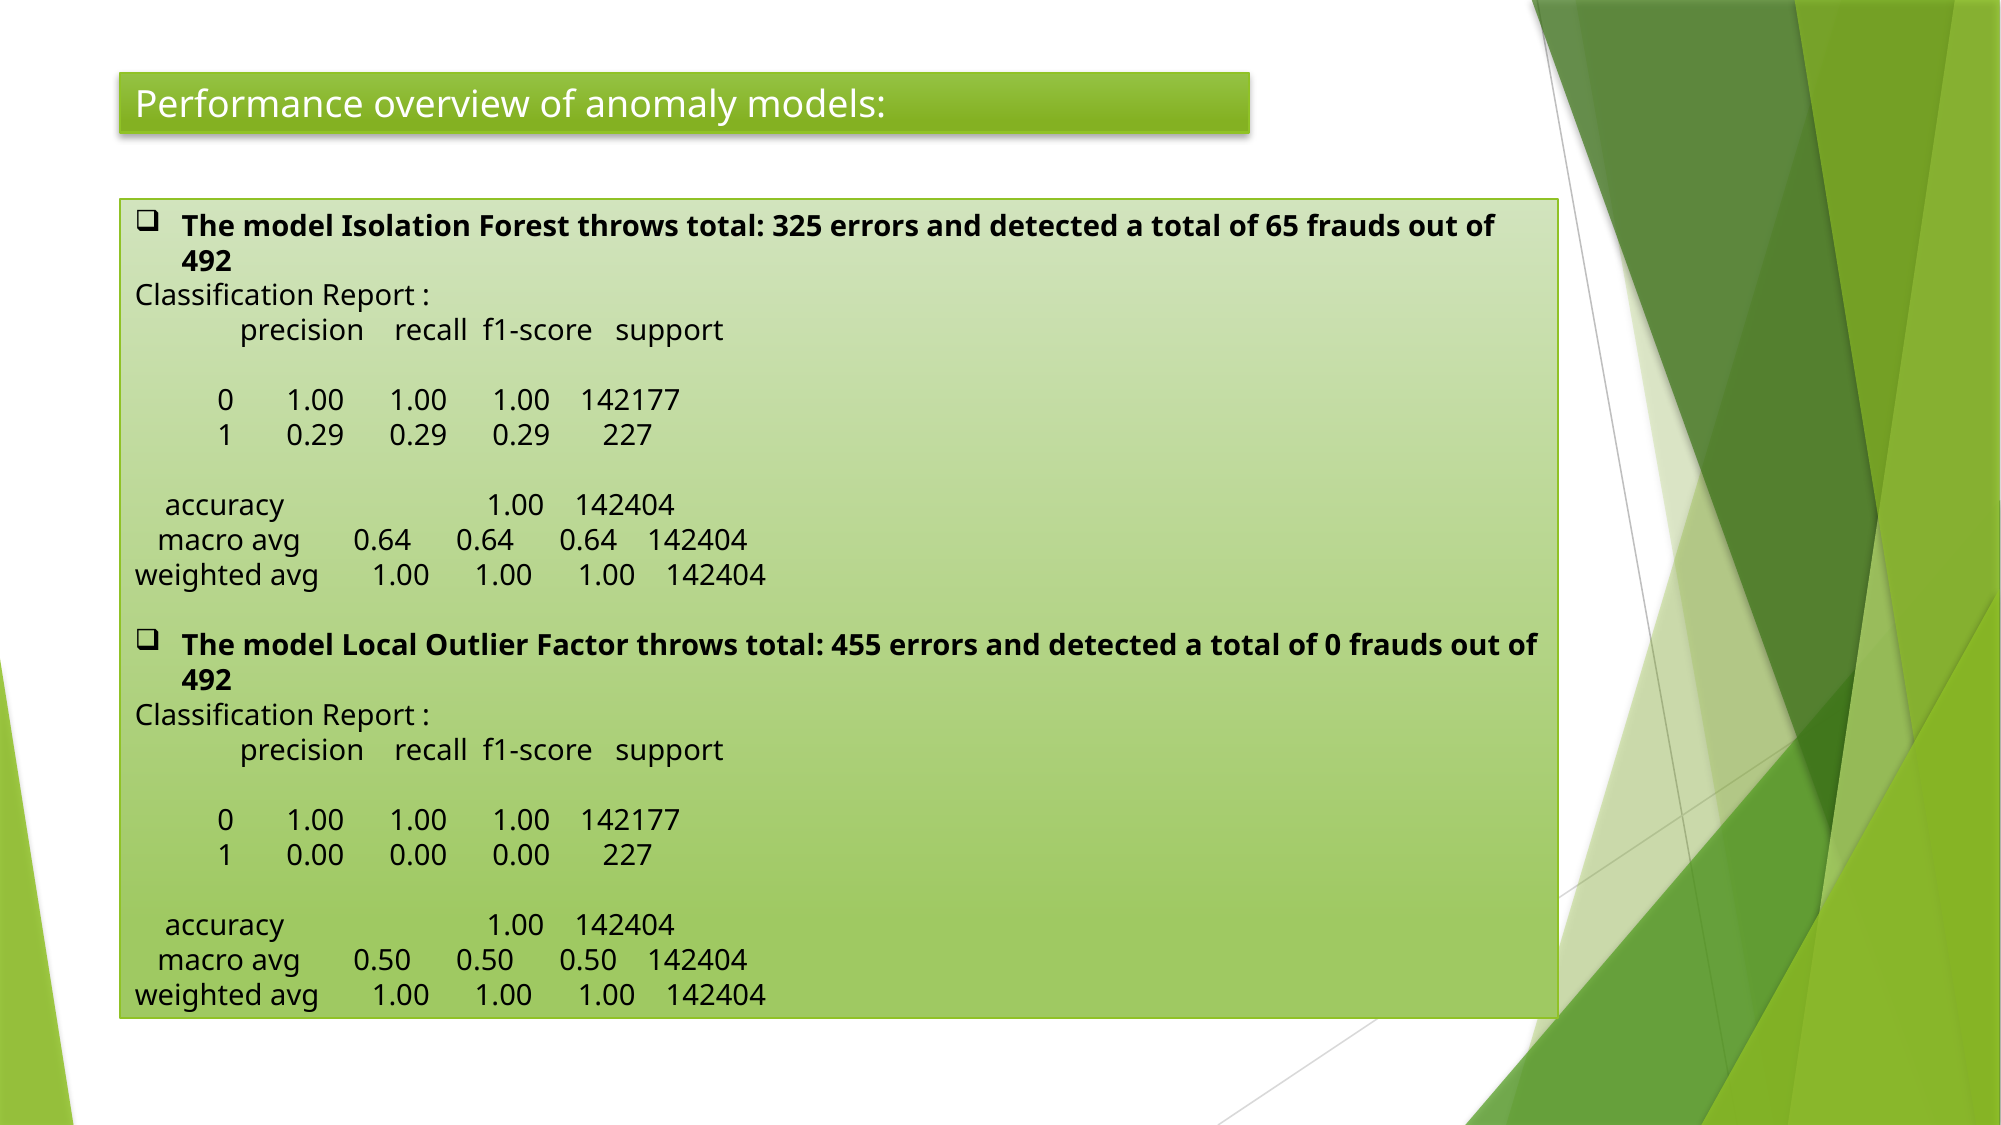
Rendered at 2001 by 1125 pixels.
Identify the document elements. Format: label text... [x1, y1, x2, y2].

text_box Performance overview of anomaly models: [119, 72, 1250, 134]
text_box The model Isolation Forest throws total: 325 errors and detected a total of 65 frauds out of 492 Classification Report : precision recall f1-score support 0 1.00 1.00 1.00 142177 1 0.29 0.29 0.29 227 accuracy 1.00 142404 macro avg 0.64 0.64 0.64 142404 weighted avg 1.00 1.00 1.00 142404 The model Local Outlier Factor throws total: 455 errors and detected a total of 0 frauds out of 492 Classification Report : precision recall f1-score support 0 1.00 1.00 1.00 142177 1 0.00 0.00 0.00 227 accuracy 1.00 142404 macro avg 0.50 0.50 0.50 142404 weighted avg 1.00 1.00 1.00 142404 [119, 198, 1559, 1019]
